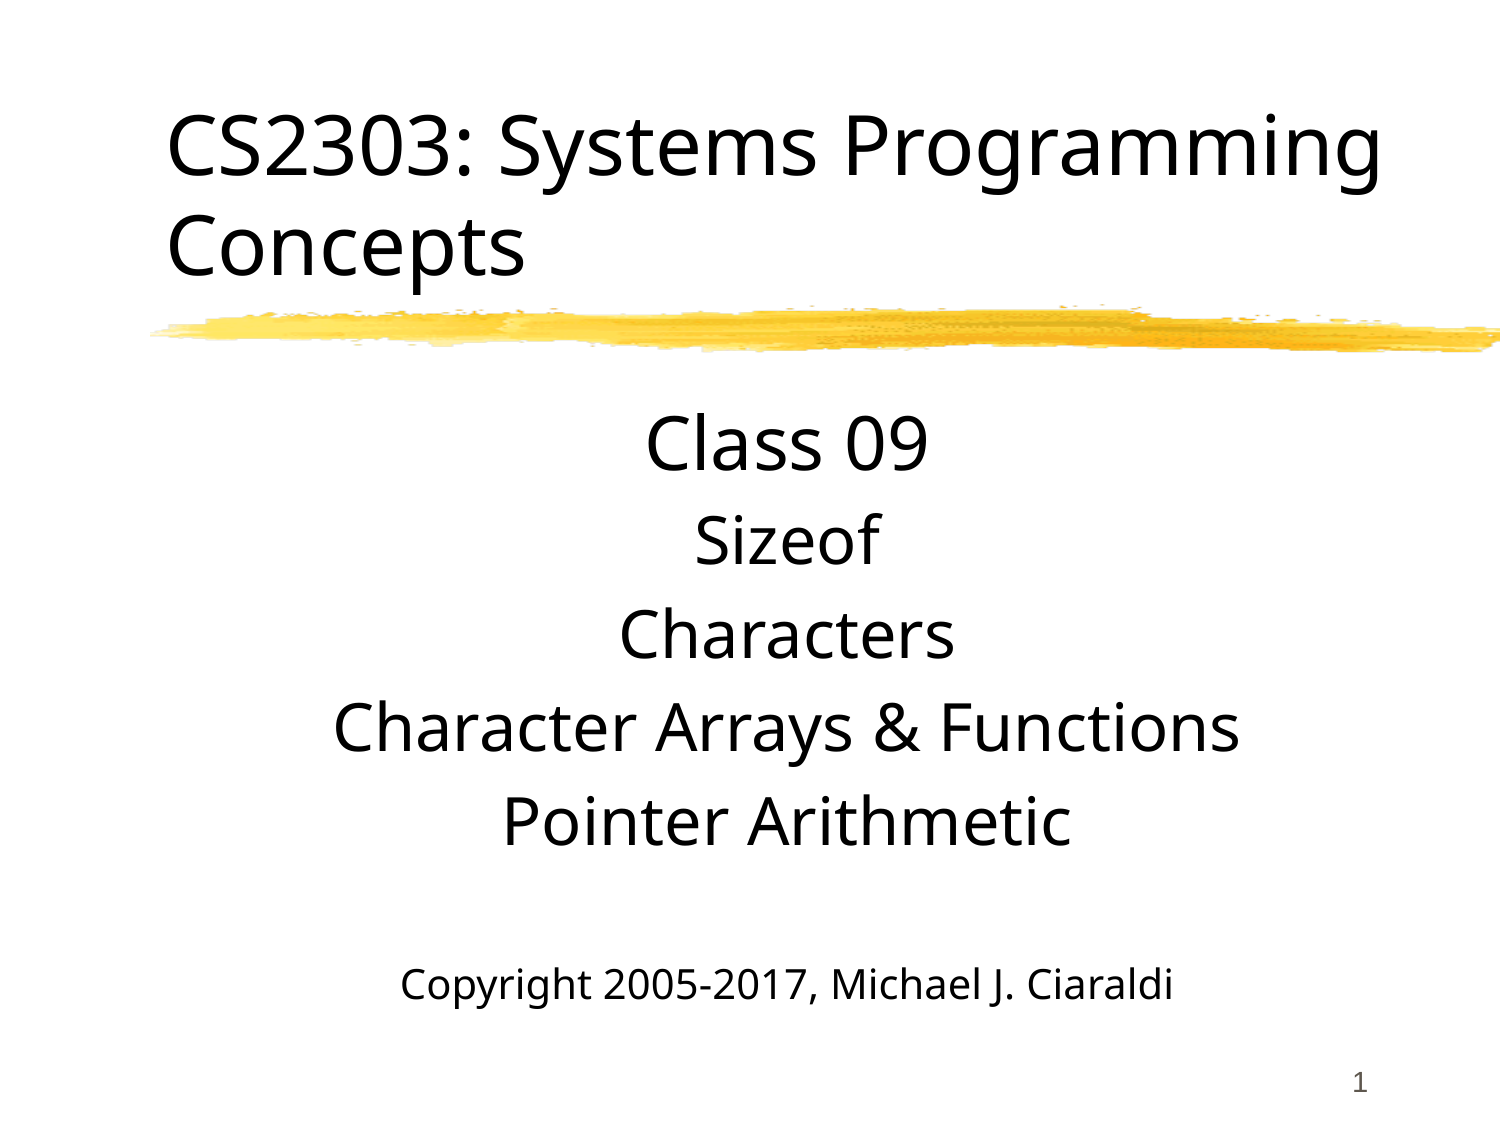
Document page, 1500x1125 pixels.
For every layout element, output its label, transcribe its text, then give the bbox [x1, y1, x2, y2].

subtitle Class 09 Sizeof Characters Character Arrays & Functions Pointer Arithmetic [262, 387, 1313, 900]
title CS2303: Systems Programming Concepts [150, 112, 1417, 300]
picture [150, 299, 1500, 363]
slide_number 1 [1083, 1021, 1384, 1107]
list Copyright 2005-2017, Michael J. Ciaraldi [262, 950, 1313, 1025]
